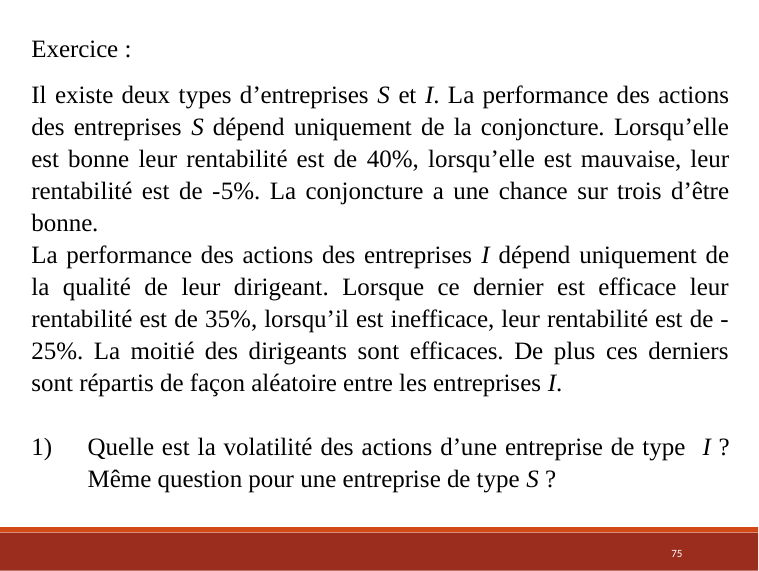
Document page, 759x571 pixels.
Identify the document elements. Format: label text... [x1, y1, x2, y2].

slide_number 75 [615, 537, 698, 569]
text_box Exercice : Il existe deux types d’entreprises S et I. La performance des actions des entreprises S dépend uniquement de la conjoncture. Lorsqu’elle est bonne leur rentabilité est de 40%, lorsqu’elle est mauvaise, leur rentabilité est de -5%. La conjoncture a une chance sur trois d’être bonne. La performance des actions des entreprises I dépend uniquement de la qualité de leur dirigeant. Lorsque ce dernier est efficace leur rentabilité est de 35%, lorsqu’il est inefficace, leur rentabilité est de -25%. La moitié des dirigeants sont efficaces. De plus ces derniers sont répartis de façon aléatoire entre les entreprises I. Quelle est la volatilité des actions d’une entreprise de type I ? Même question pour une entreprise de type S ? [16, 22, 759, 501]
